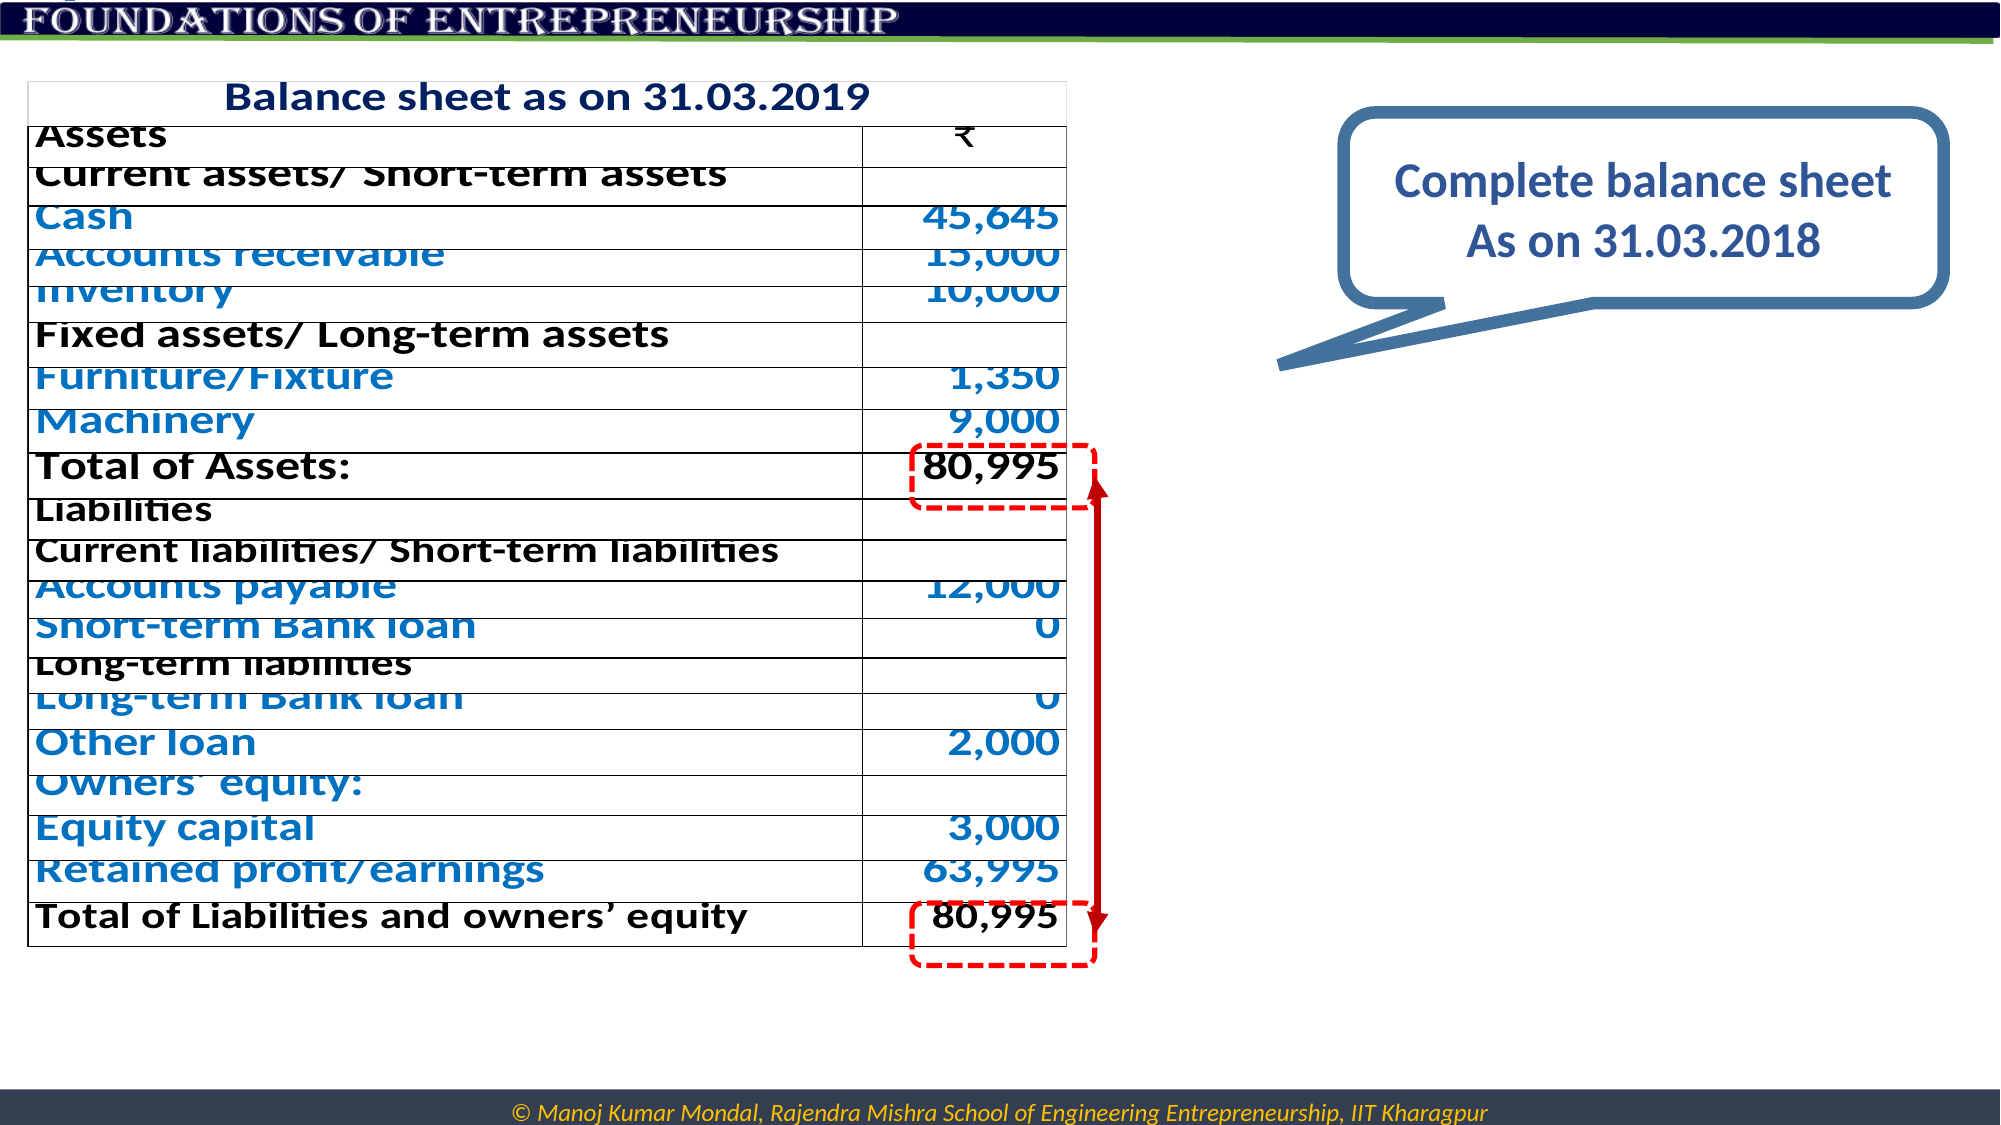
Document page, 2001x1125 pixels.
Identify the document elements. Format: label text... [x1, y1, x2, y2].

text_box Complete balance sheet As on 31.03.2018 [1278, 111, 1945, 367]
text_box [911, 445, 1097, 966]
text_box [27, 81, 1068, 948]
picture [0, 0, 2000, 43]
